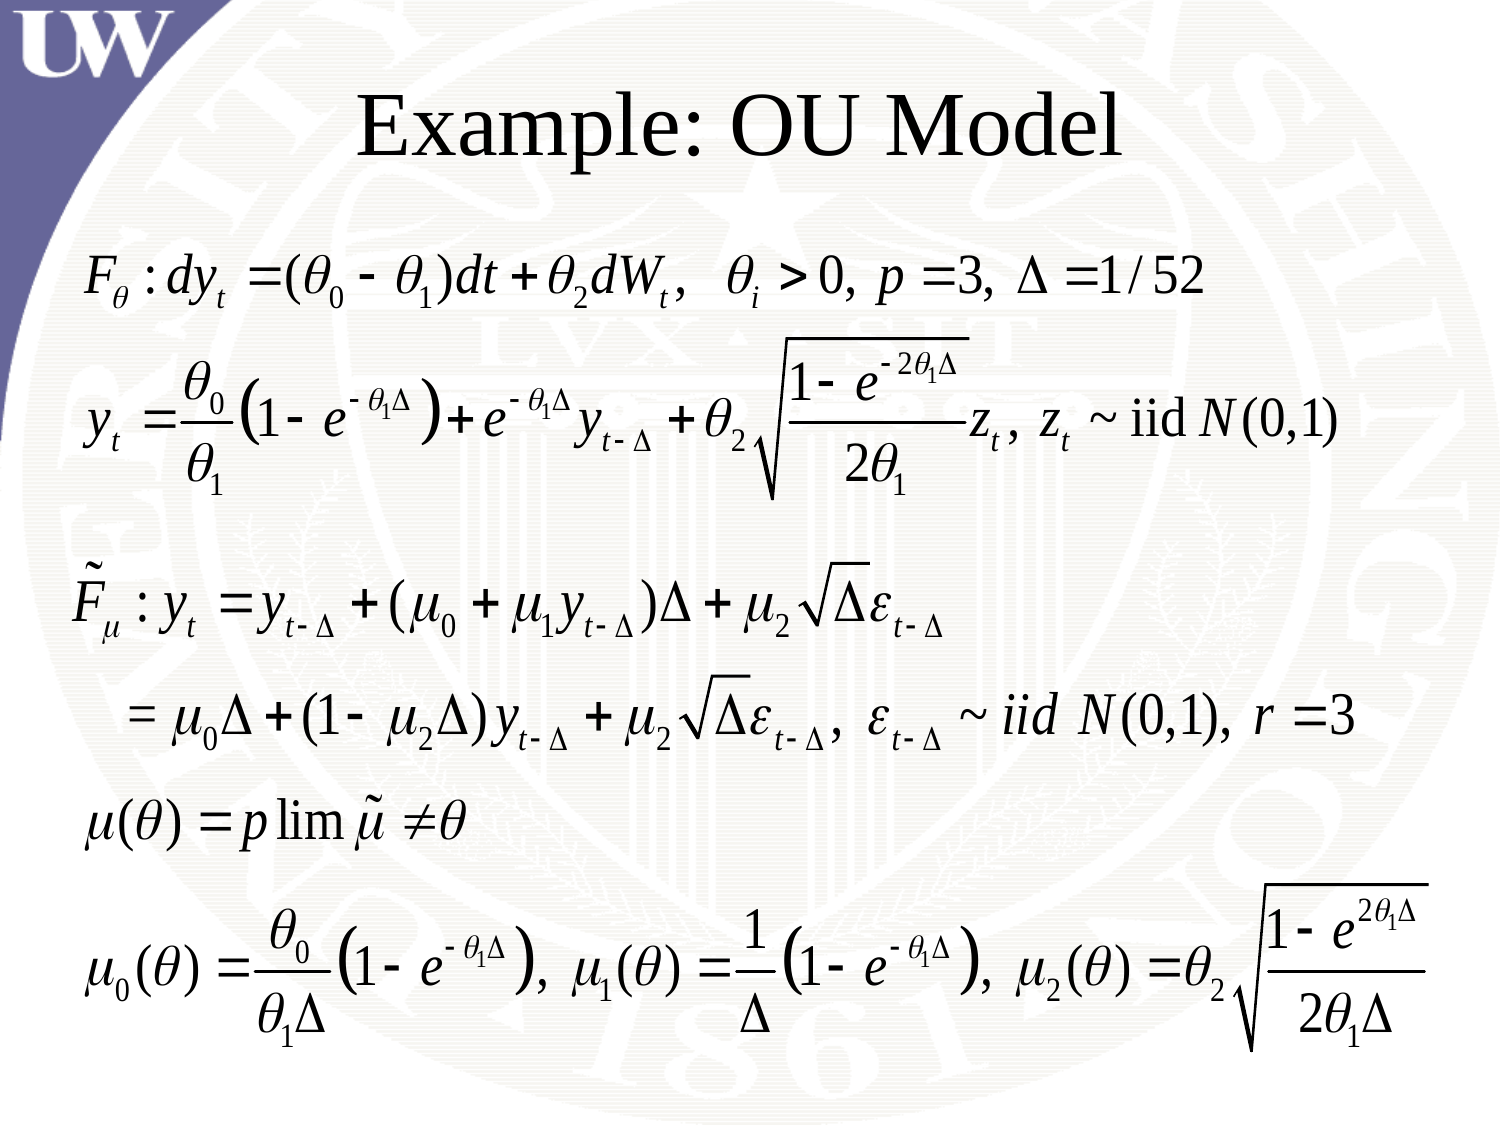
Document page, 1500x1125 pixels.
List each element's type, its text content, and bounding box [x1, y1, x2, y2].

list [62, 549, 1363, 763]
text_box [74, 787, 1438, 1063]
picture [0, 0, 1500, 1125]
title Example: OU Model [99, 37, 1381, 201]
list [74, 237, 1351, 513]
